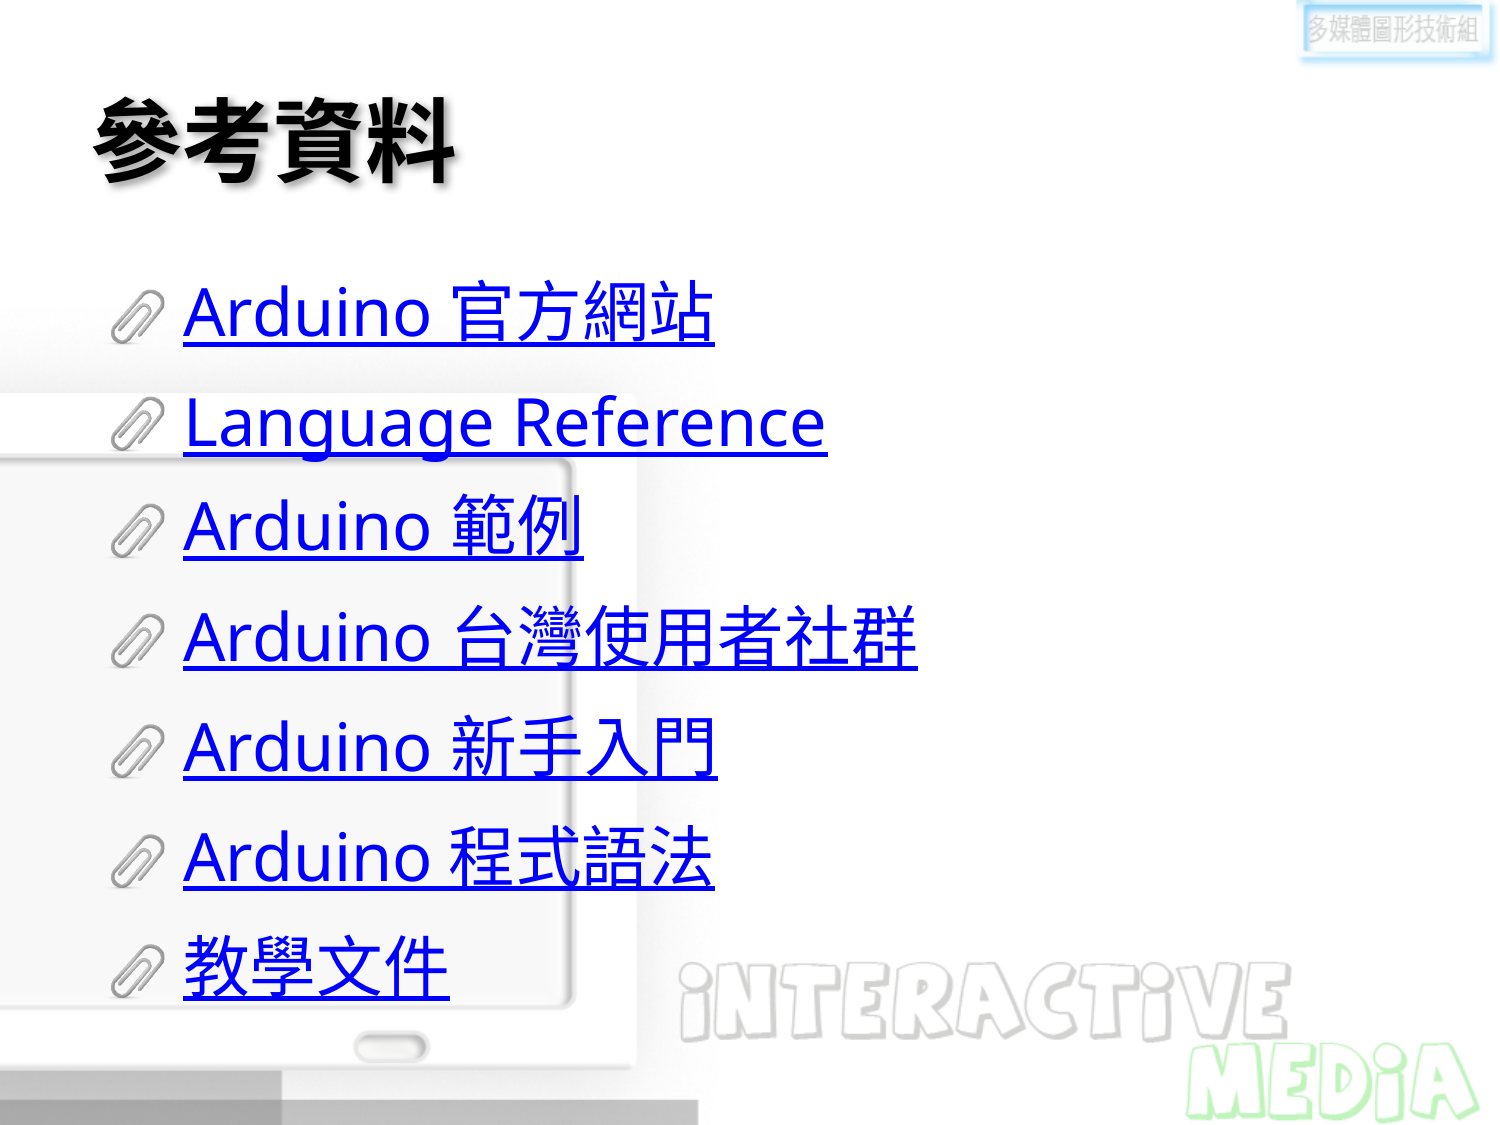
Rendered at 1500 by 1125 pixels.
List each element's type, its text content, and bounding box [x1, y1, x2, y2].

picture [0, 0, 1500, 1125]
title 參考資料 [74, 44, 1152, 233]
list Arduino 官方網站 Language Reference Arduino 範例 Arduino 台灣使用者社群 Arduino 新手入門 Arduino 程式語法 教學文件 [74, 262, 1426, 1006]
